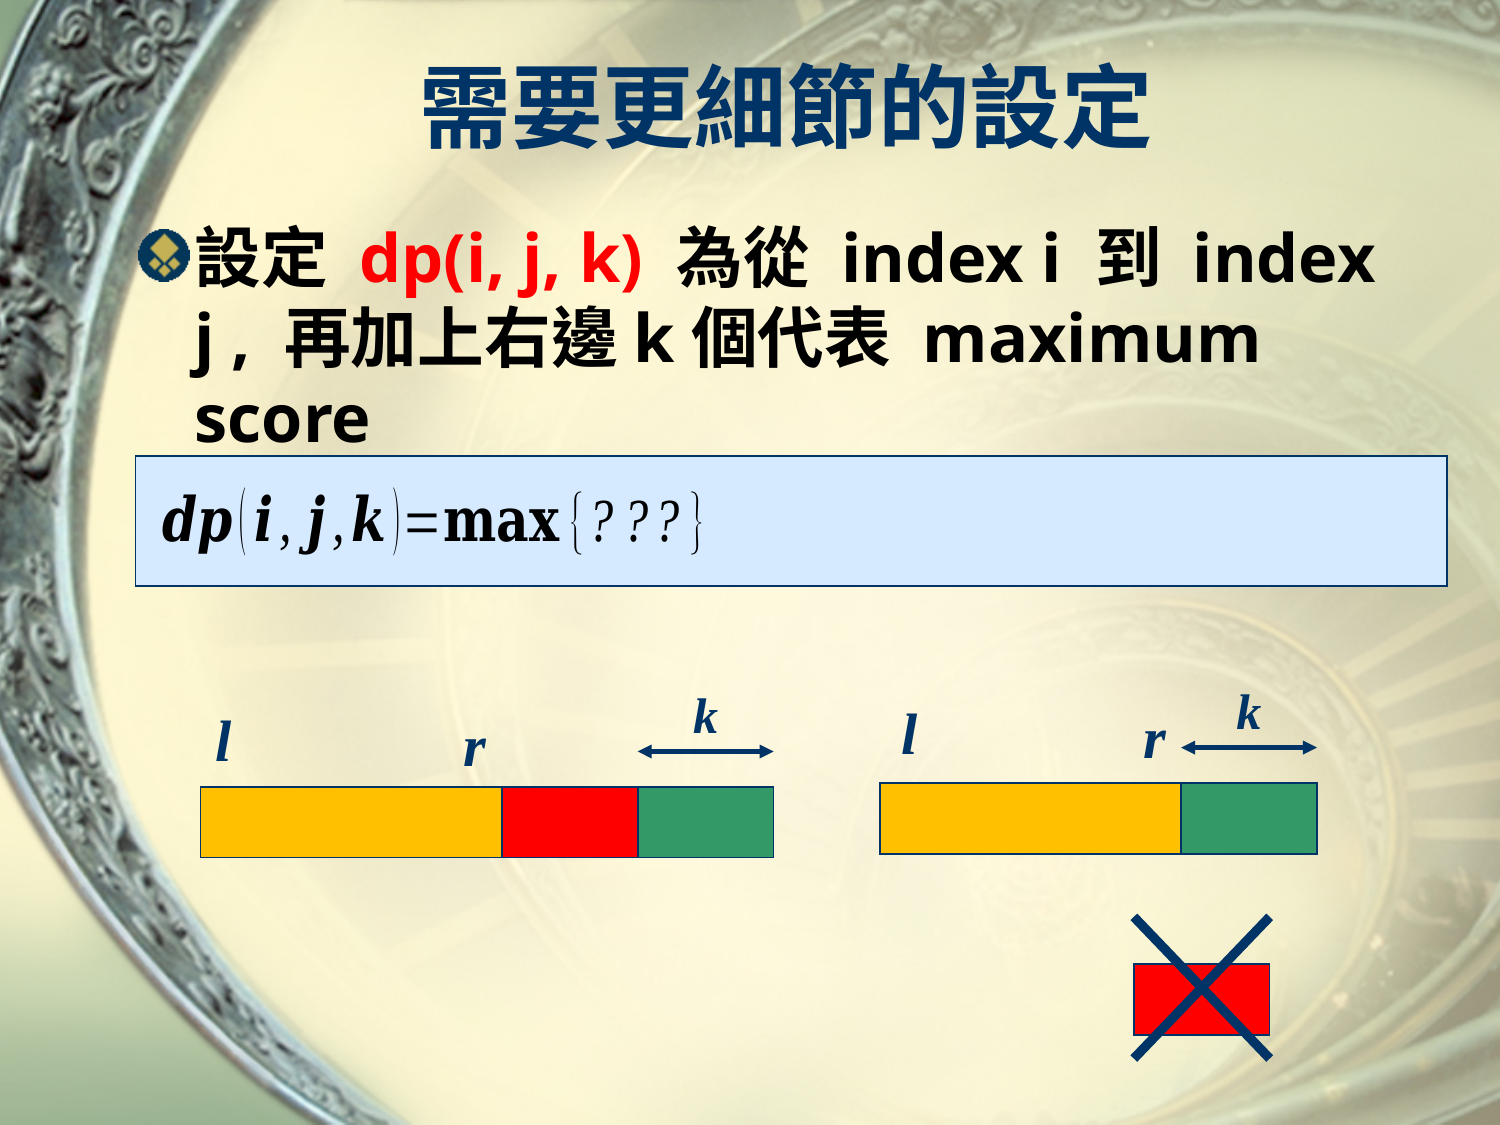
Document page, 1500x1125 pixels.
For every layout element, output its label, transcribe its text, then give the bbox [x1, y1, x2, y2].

text_box [200, 786, 501, 858]
text_box [638, 786, 774, 858]
text_box k [678, 676, 733, 750]
text_box r [1128, 692, 1181, 778]
list 設定 dp(i, j, k) 為從 index i 到 index j , 再加上右邊k個代表 maximum score [123, 208, 1458, 468]
text_box [135, 468, 1447, 587]
text_box l [886, 688, 933, 774]
text_box r [449, 701, 502, 786]
title 需要更細節的設定 [135, 54, 1438, 192]
text_box l [201, 695, 247, 781]
text_box k [1221, 672, 1277, 746]
text_box [1181, 782, 1317, 854]
text_box [879, 782, 1181, 854]
text_box [501, 786, 638, 858]
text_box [1133, 916, 1270, 1059]
picture [0, 0, 1500, 1125]
